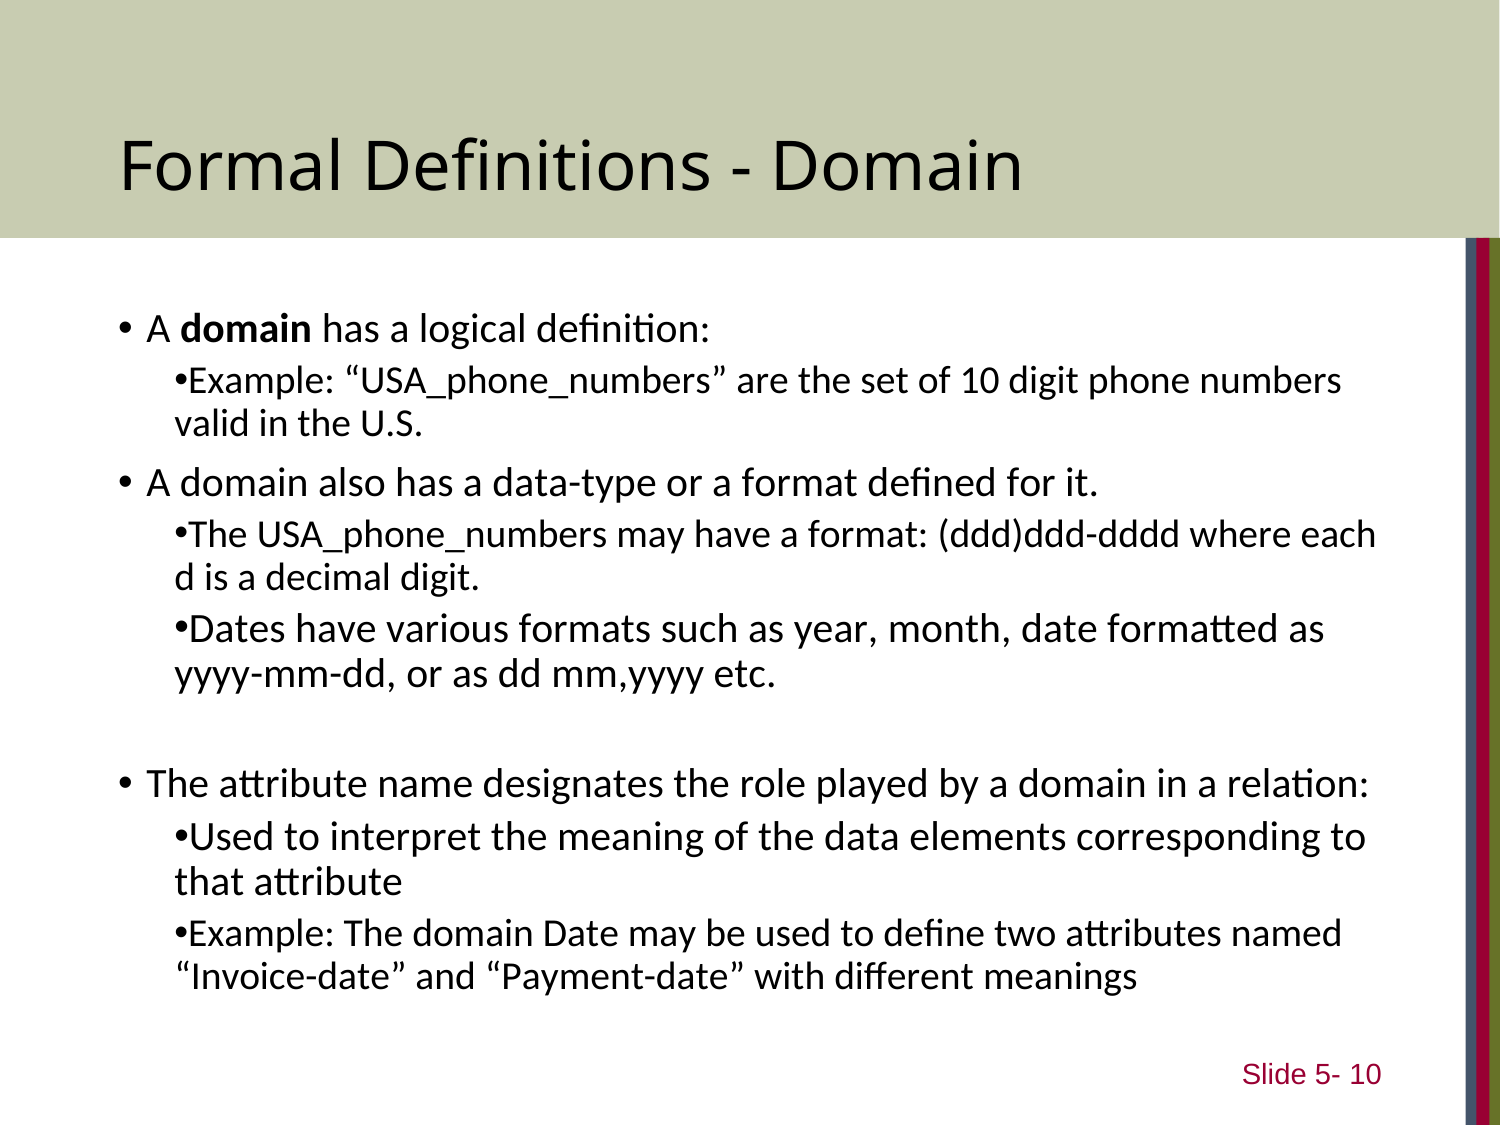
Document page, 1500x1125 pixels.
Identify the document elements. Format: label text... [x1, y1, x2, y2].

title Formal Definitions - Domain [103, 59, 1397, 278]
text_box Slide 5- <number> [1059, 1042, 1397, 1103]
text_box A domain has a logical definition: Example: “USA_phone_numbers” are the set of 10 digit phone numbers valid in the U.S. A domain also has a data-type or a format defined for it. The USA_phone_numbers may have a format: (ddd)ddd-dddd where each d is a decimal digit. Dates have various formats such as year, month, date formatted as yyyy-mm-dd, or as dd mm,yyyy etc. The attribute name designates the role played by a domain in a relation: Used to interpret the meaning of the data elements corresponding to that attribute Example: The domain Date may be used to define two attributes named “Invoice-date” and “Payment-date” with different meanings [103, 299, 1397, 1014]
